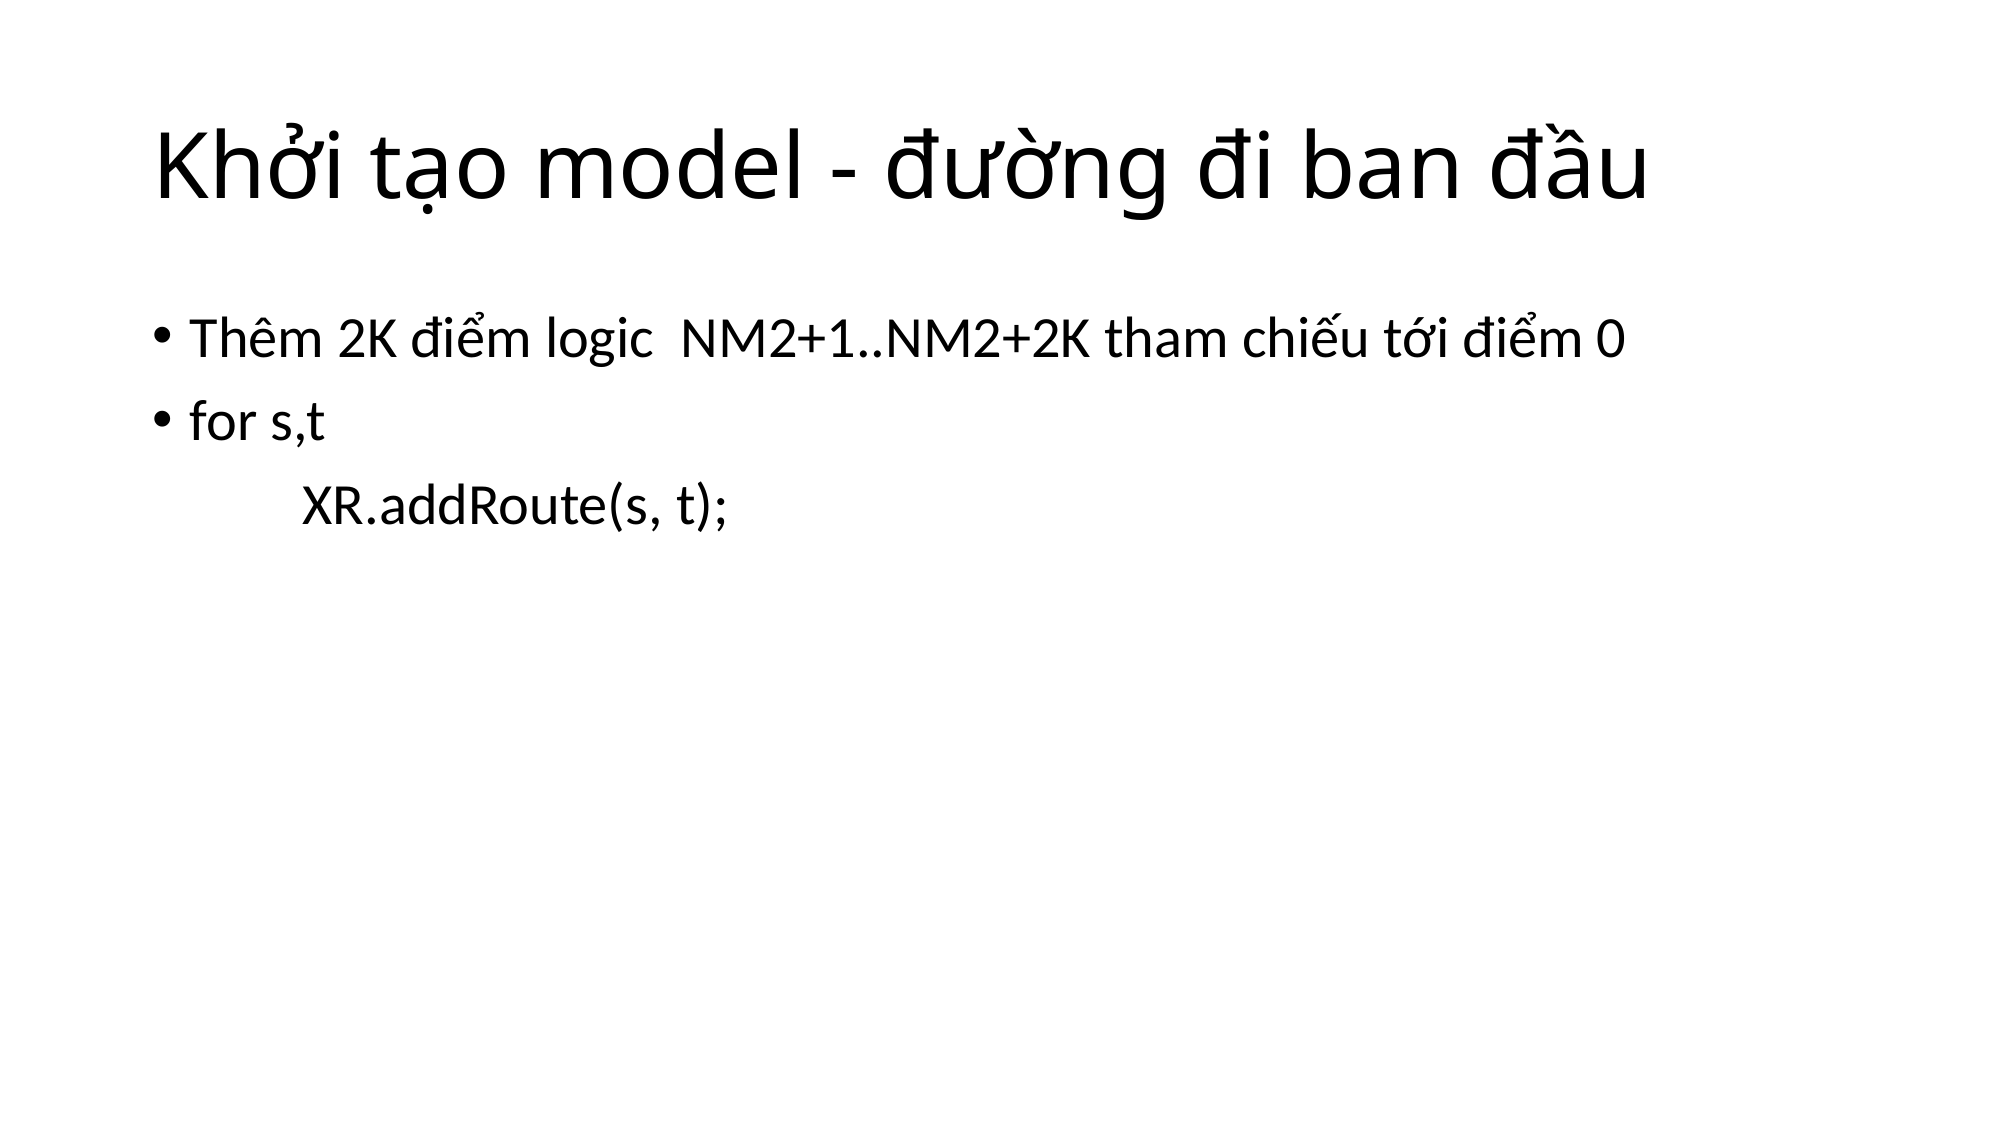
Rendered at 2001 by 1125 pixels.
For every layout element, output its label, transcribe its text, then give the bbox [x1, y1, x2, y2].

list Thêm 2K điểm logic NM2+1..NM2+2K tham chiếu tới điểm 0 for s,t XR.addRoute(s, t); [137, 299, 1863, 1014]
title Khởi tạo model - đường đi ban đầu [137, 59, 1863, 278]
